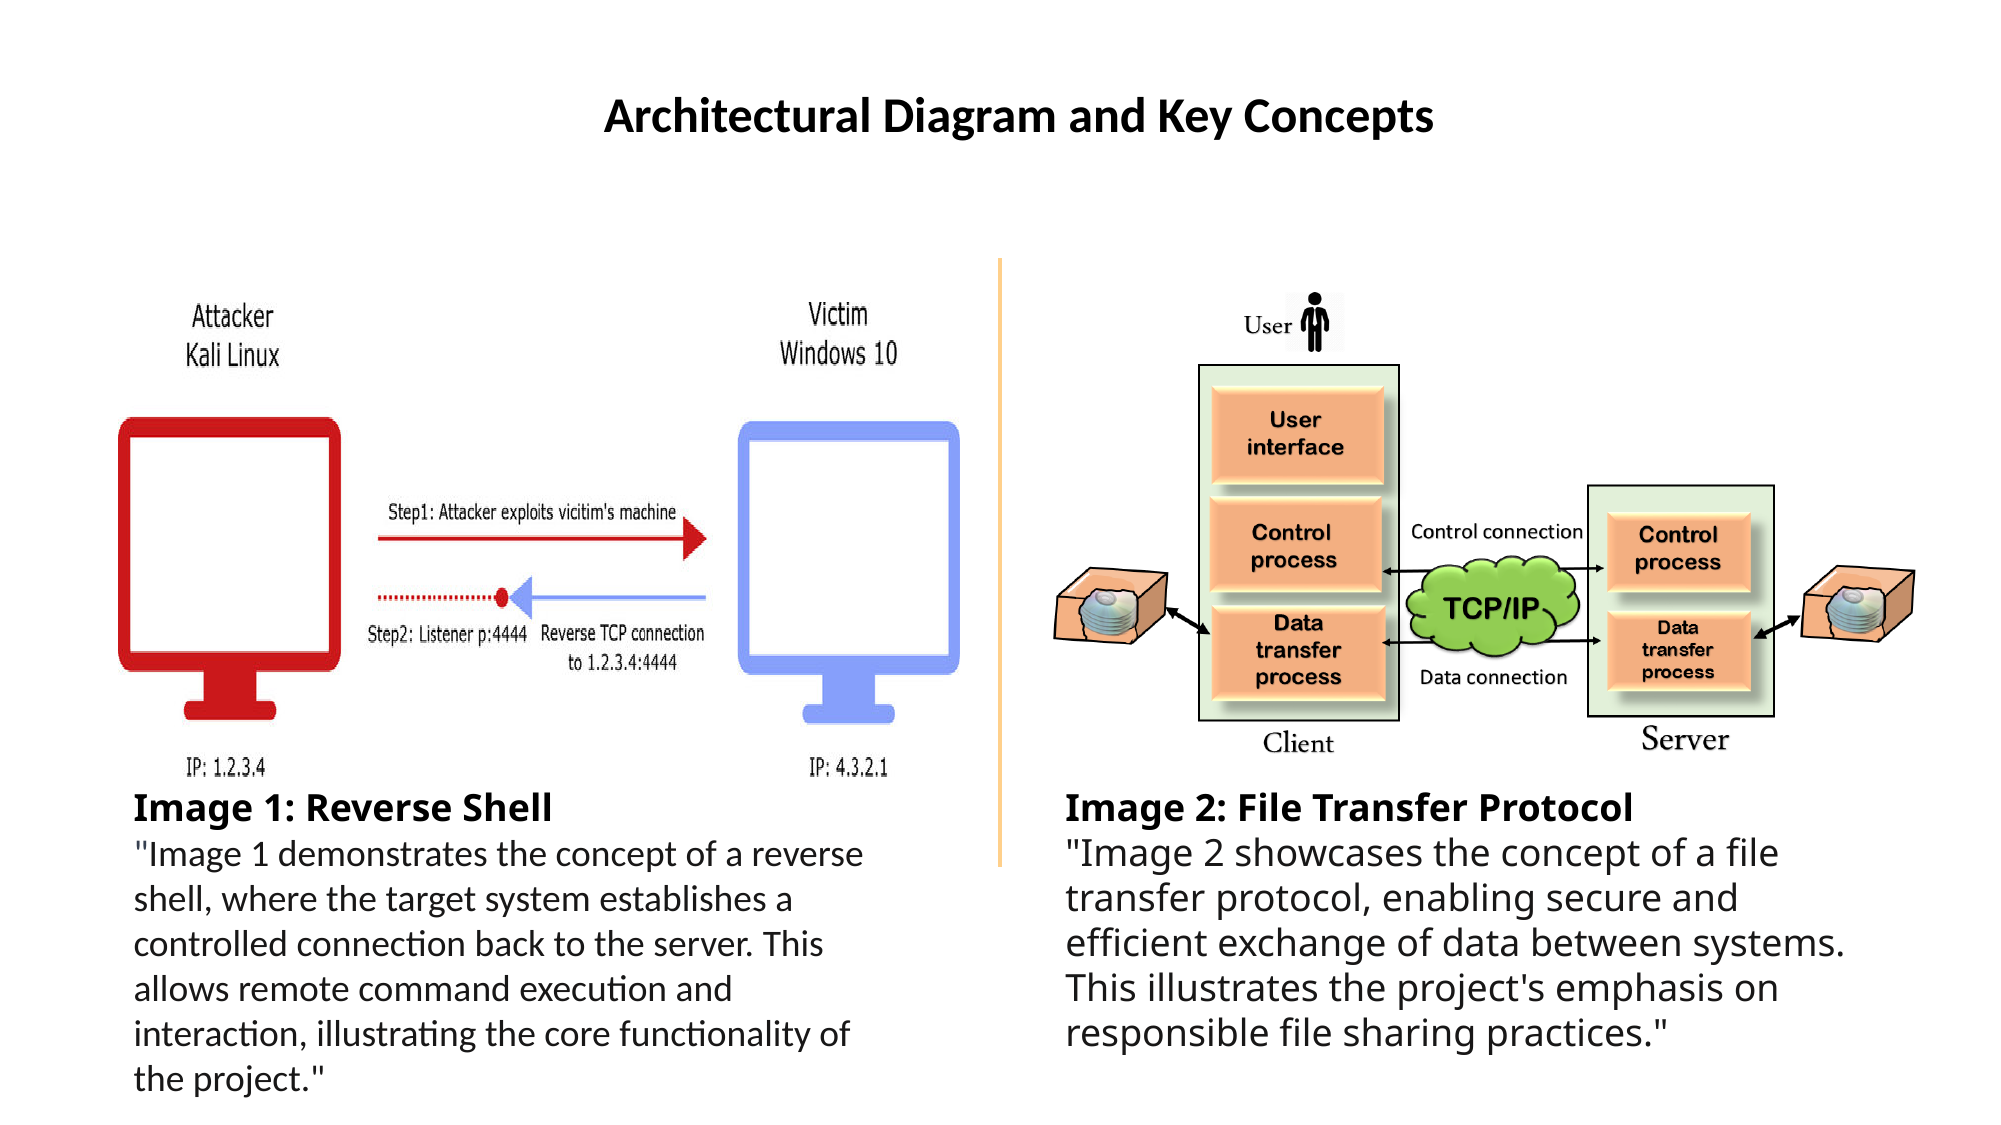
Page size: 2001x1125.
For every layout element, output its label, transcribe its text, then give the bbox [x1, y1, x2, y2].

picture [118, 302, 960, 777]
text_box Architectural Diagram and Key Concepts [589, 74, 1459, 150]
text_box Image 1: Reverse Shell "Image 1 demonstrates the concept of a reverse shell, where the target system establishes a controlled connection back to the server. This allows remote command execution and interaction, illustrating the core functionality of the project." [118, 777, 897, 1107]
text_box Image 2: File Transfer Protocol "Image 2 showcases the concept of a file transfer protocol, enabling secure and efficient exchange of data between systems. This illustrates the project's emphasis on responsible file sharing practices." [1050, 777, 1882, 1062]
picture [1040, 275, 1932, 777]
